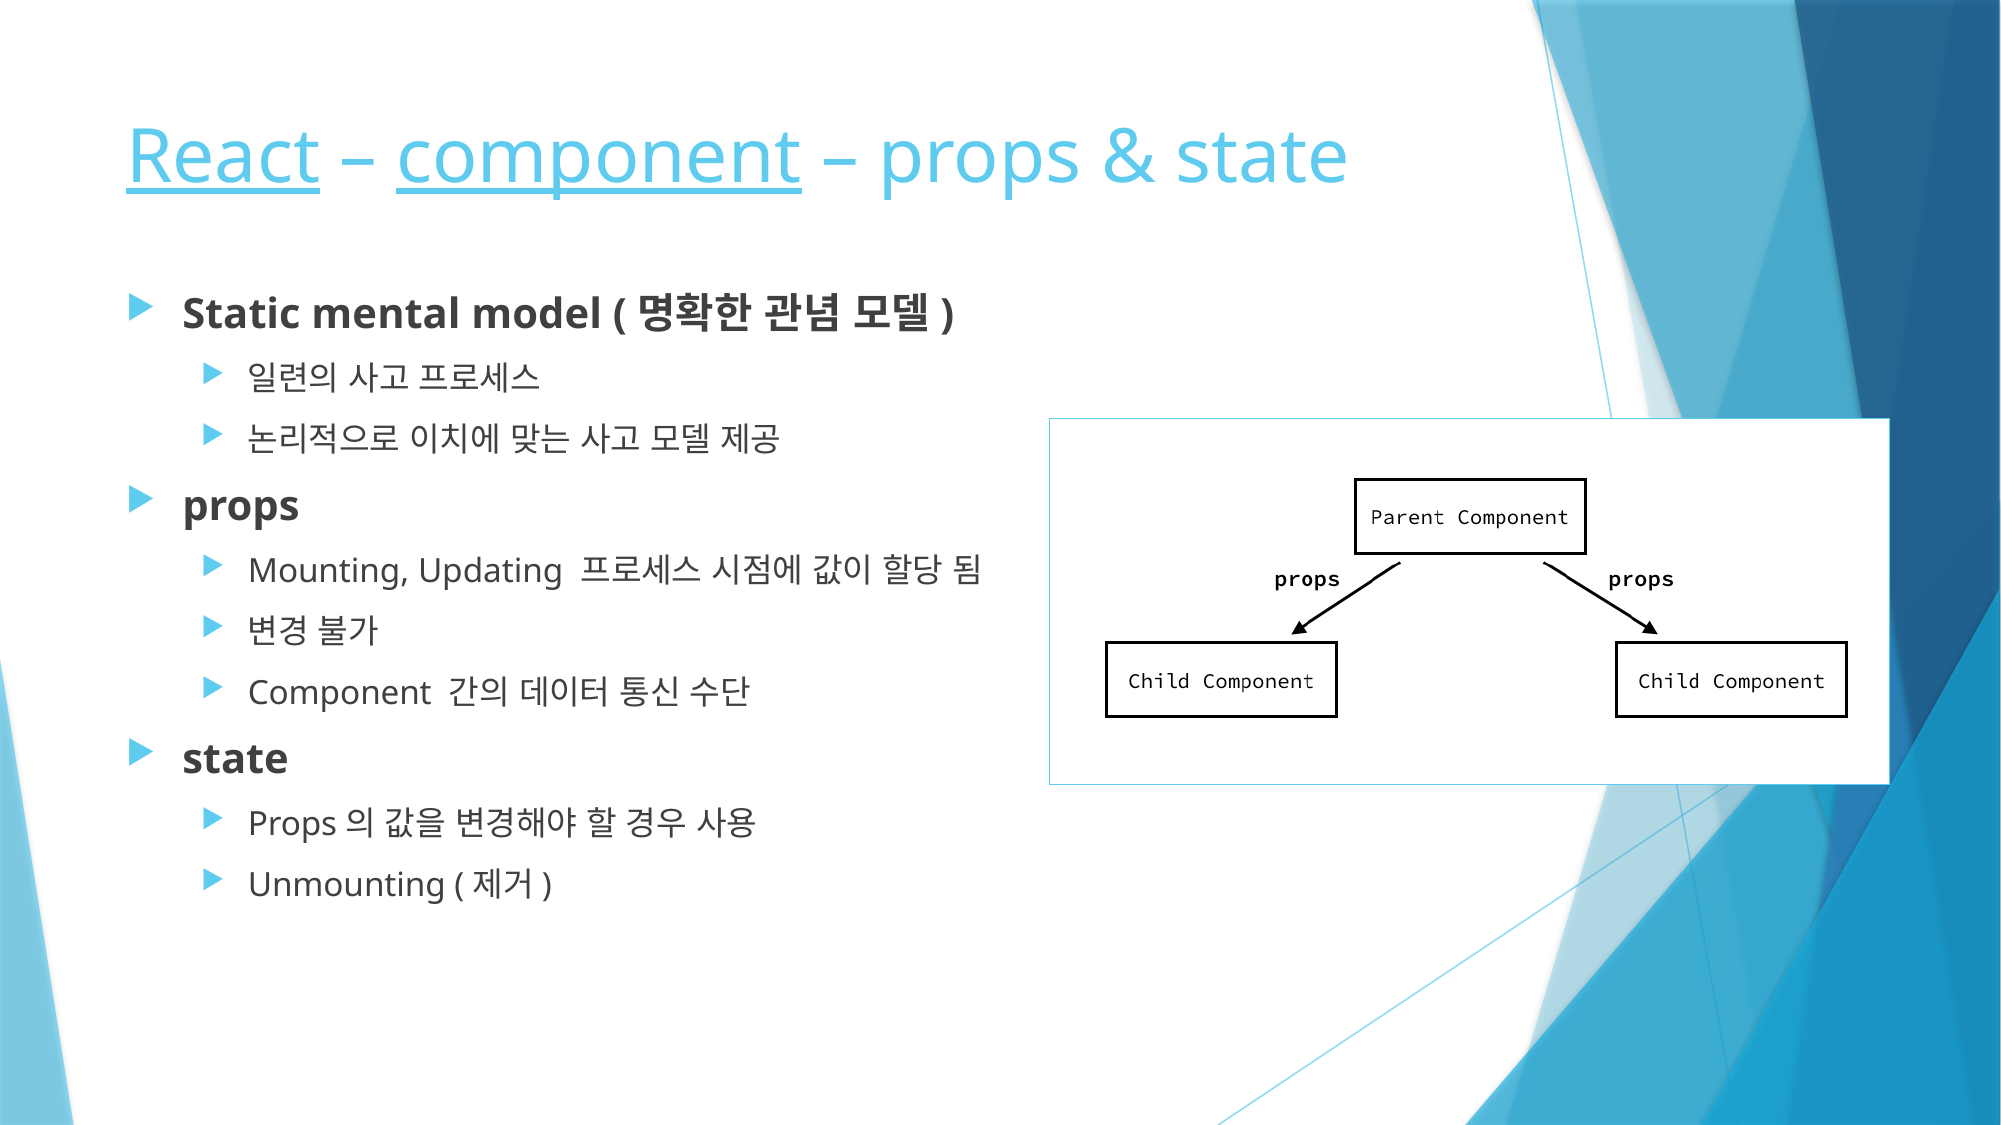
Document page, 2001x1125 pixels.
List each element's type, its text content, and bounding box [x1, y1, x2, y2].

title React – component – props & state [111, 99, 1522, 241]
list Static mental model (명확한 관념 모델) 일련의 사고 프로세스 논리적으로 이치에 맞는 사고 모델 제공 props Mounting, Updating 프로세스 시점에 값이 할당 됨 변경 불가 Component 간의 데이터 통신 수단 state Props의 값을 변경해야 할 경우 사용 Unmounting (제거) [111, 278, 1522, 991]
picture [1048, 418, 1891, 786]
